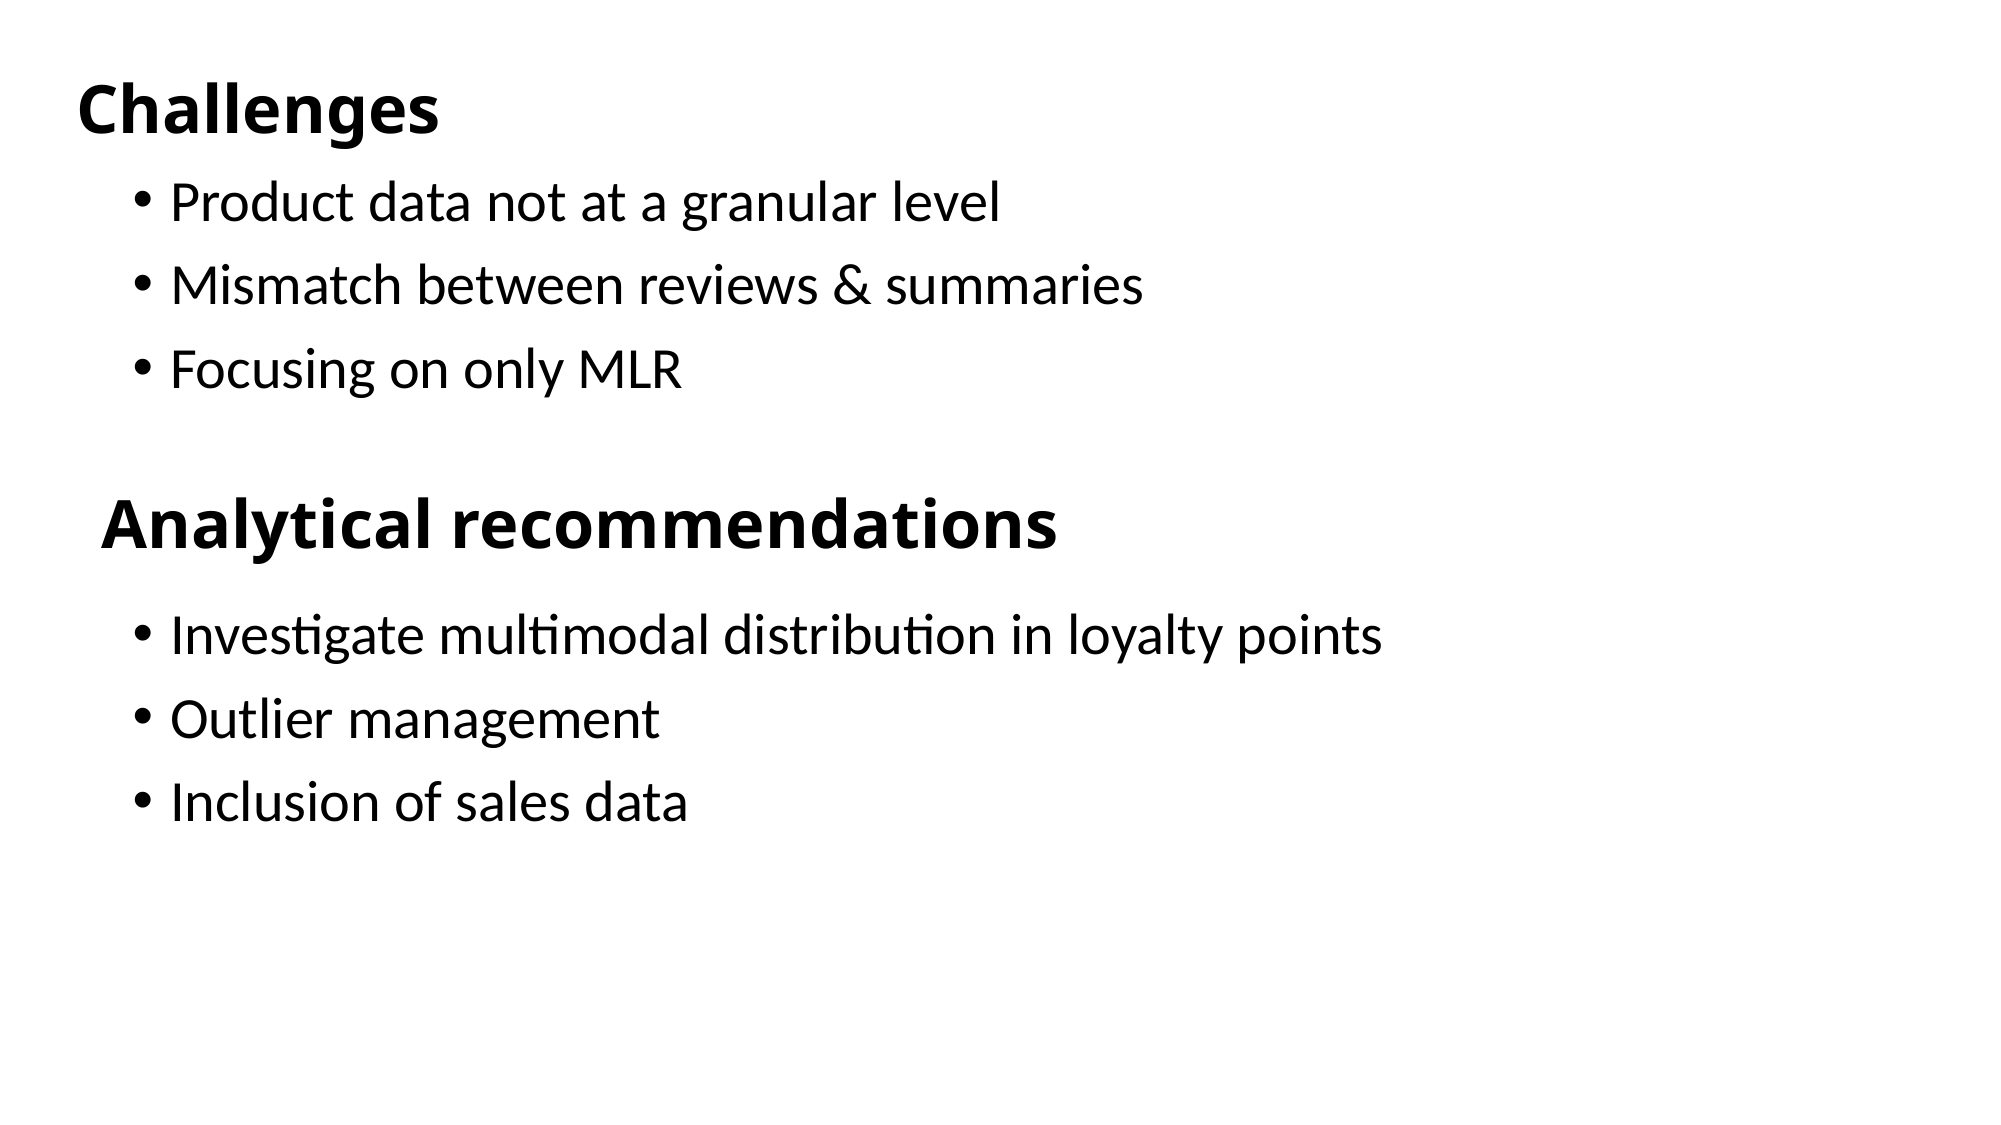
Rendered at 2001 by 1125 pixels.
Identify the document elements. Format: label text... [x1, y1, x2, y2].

list Product data not at a granular level Mismatch between reviews & summaries Focusing on only MLR [117, 163, 1843, 437]
text_box Investigate multimodal distribution in loyalty points Outlier management Inclusion of sales data [117, 596, 1843, 908]
text_box Analytical recommendations [86, 417, 1812, 636]
title Challenges [60, 3, 1786, 221]
